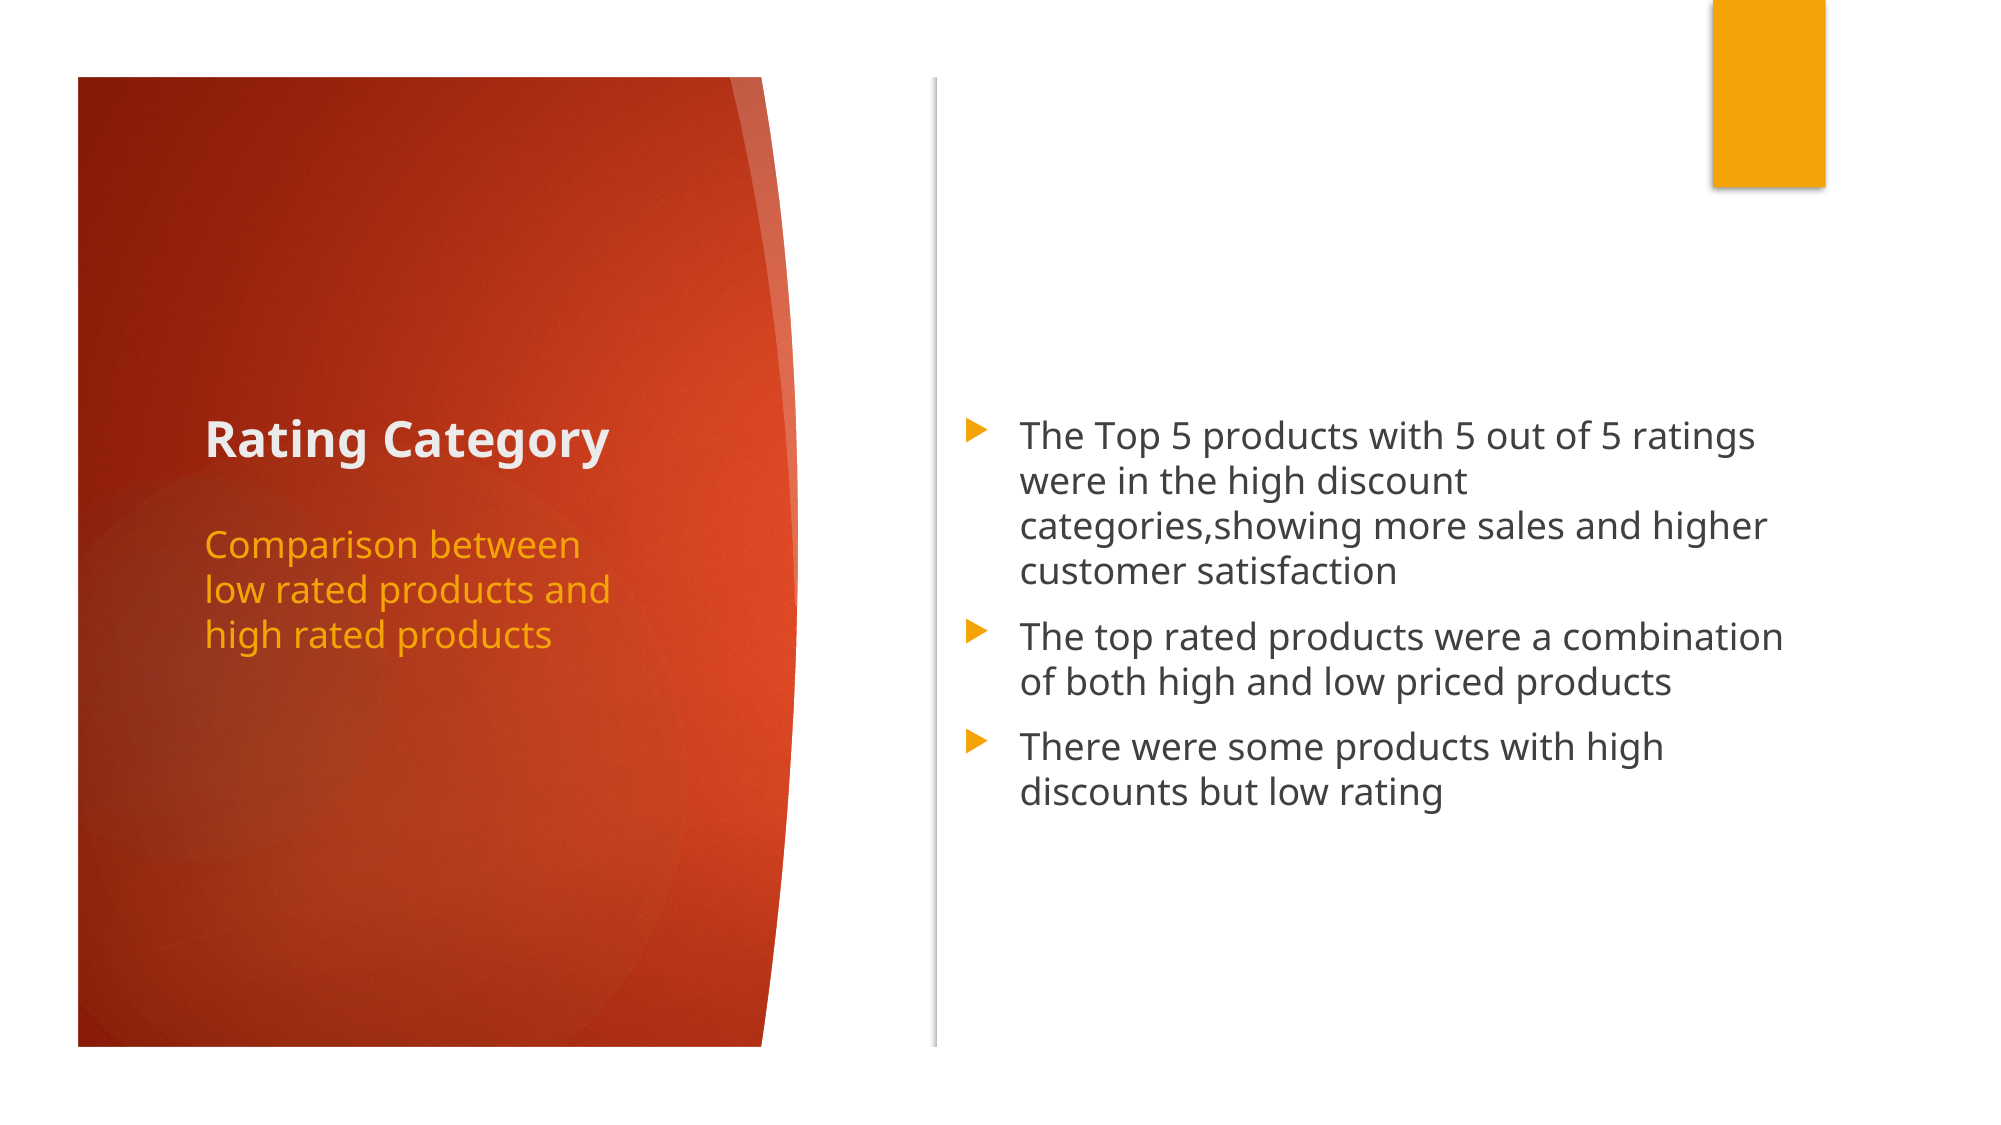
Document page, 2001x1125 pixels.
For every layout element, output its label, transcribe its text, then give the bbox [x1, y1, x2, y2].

list The Top 5 products with 5 out of 5 ratings were in the high discount categories,showing more sales and higher customer satisfaction The top rated products were a combination of both high and low priced products There were some products with high discounts but low rating [948, 237, 1800, 988]
list Comparison between low rated products and high rated products [189, 513, 648, 989]
title Rating Category [189, 212, 648, 475]
